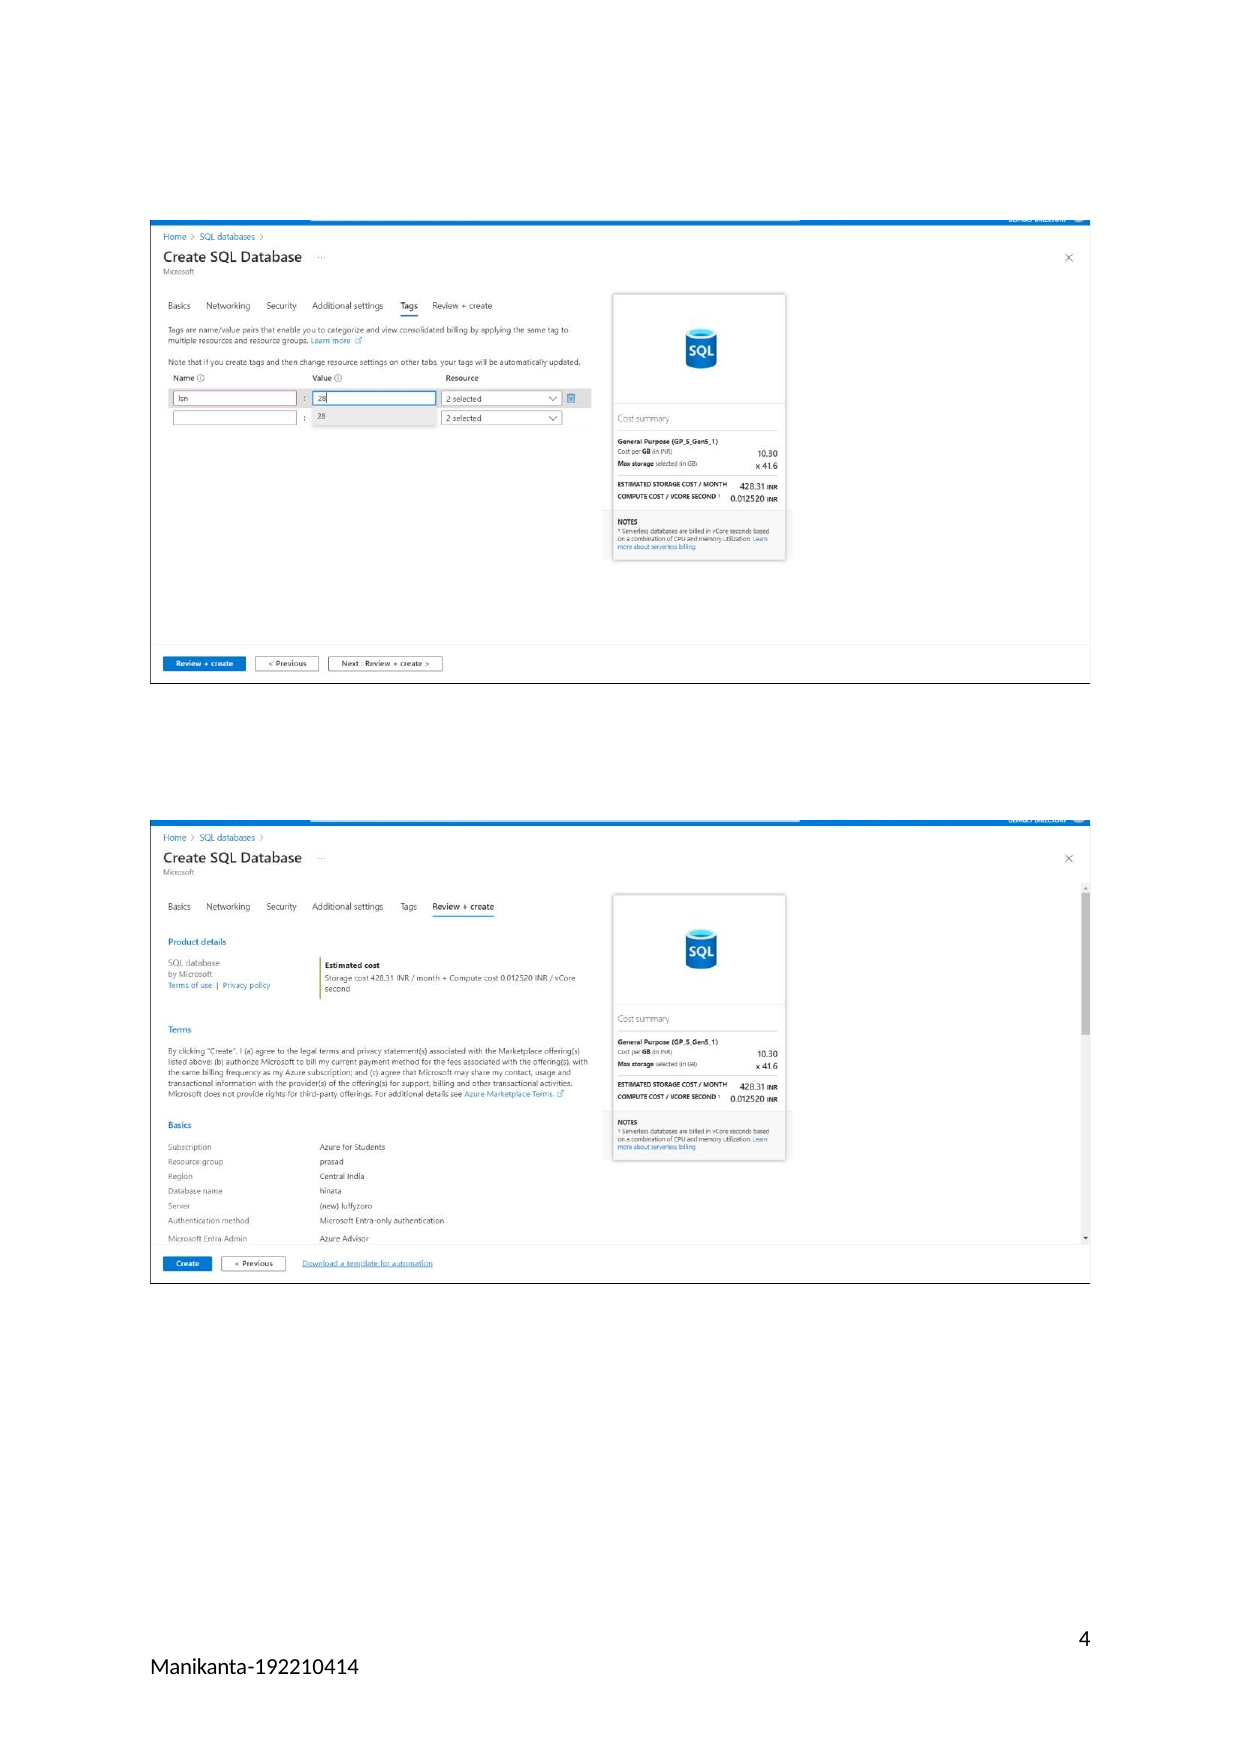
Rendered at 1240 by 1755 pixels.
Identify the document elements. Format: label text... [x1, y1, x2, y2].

slide_number 4 [1072, 1626, 1097, 1755]
picture [149, 820, 1091, 1284]
picture [149, 220, 1091, 684]
footer Manikanta-192210414 [147, 1654, 387, 1755]
